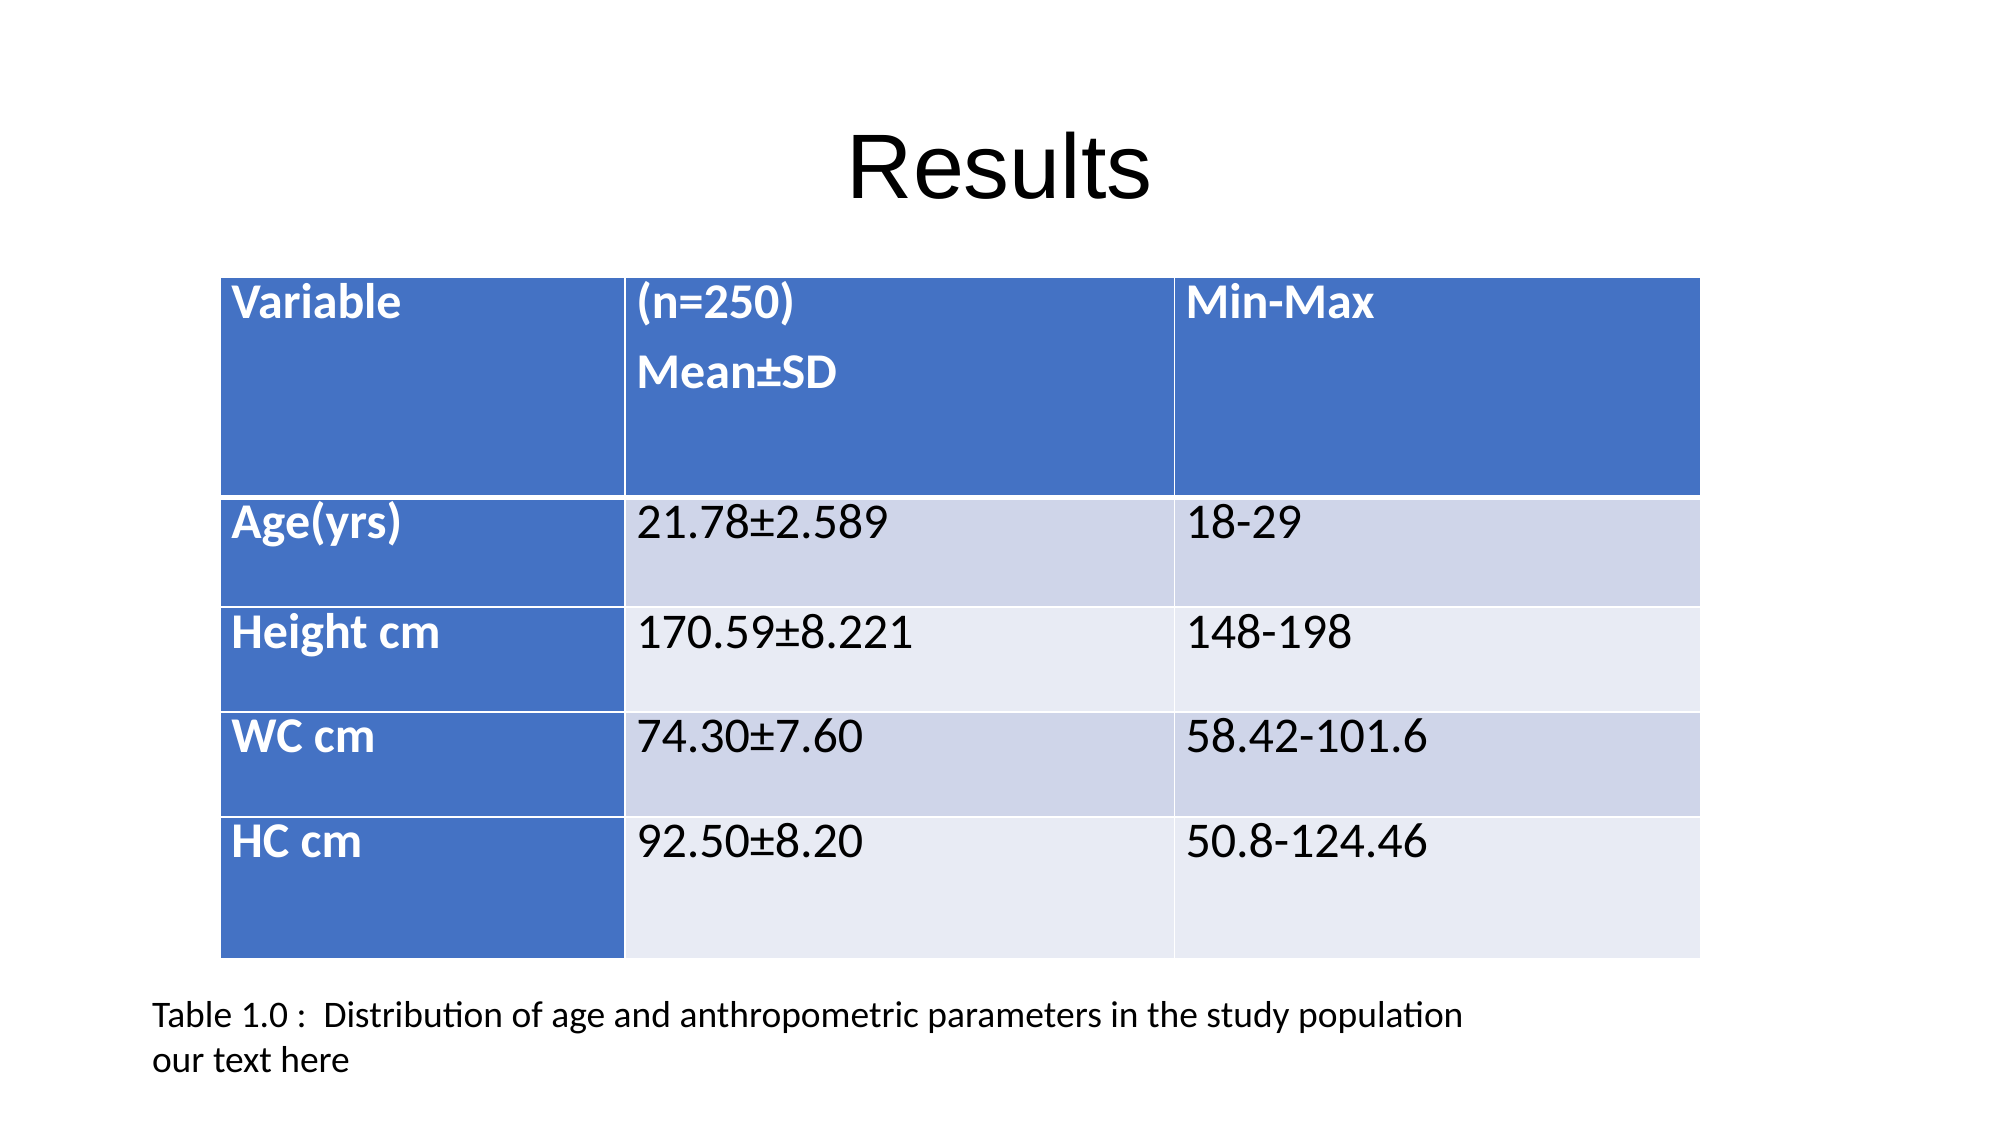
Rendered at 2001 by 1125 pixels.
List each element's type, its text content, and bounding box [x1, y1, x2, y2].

table_cell 21.78±2.589 [626, 500, 1174, 606]
title Results [137, 59, 1863, 278]
table_header Variable [221, 278, 624, 495]
table_cell 148-198 [1175, 608, 1700, 711]
table_cell Age(yrs) [221, 500, 624, 606]
text_box Table 1.0 : Distribution of age and anthropometric parameters in the study population our text here [137, 982, 1636, 1087]
table_cell 170.59±8.221 [626, 608, 1174, 711]
table_cell HC cm [221, 818, 624, 958]
table_cell Height cm [221, 608, 624, 711]
table_cell 58.42-101.6 [1175, 713, 1700, 816]
table_cell 50.8-124.46 [1175, 818, 1700, 958]
table_header (n=250) Mean±SD [626, 278, 1174, 495]
table_cell WC cm [221, 713, 624, 816]
table_cell 18-29 [1175, 500, 1700, 606]
table_header Min-Max [1175, 278, 1700, 495]
table_cell 92.50±8.20 [626, 818, 1174, 958]
table_cell 74.30±7.60 [626, 713, 1174, 816]
